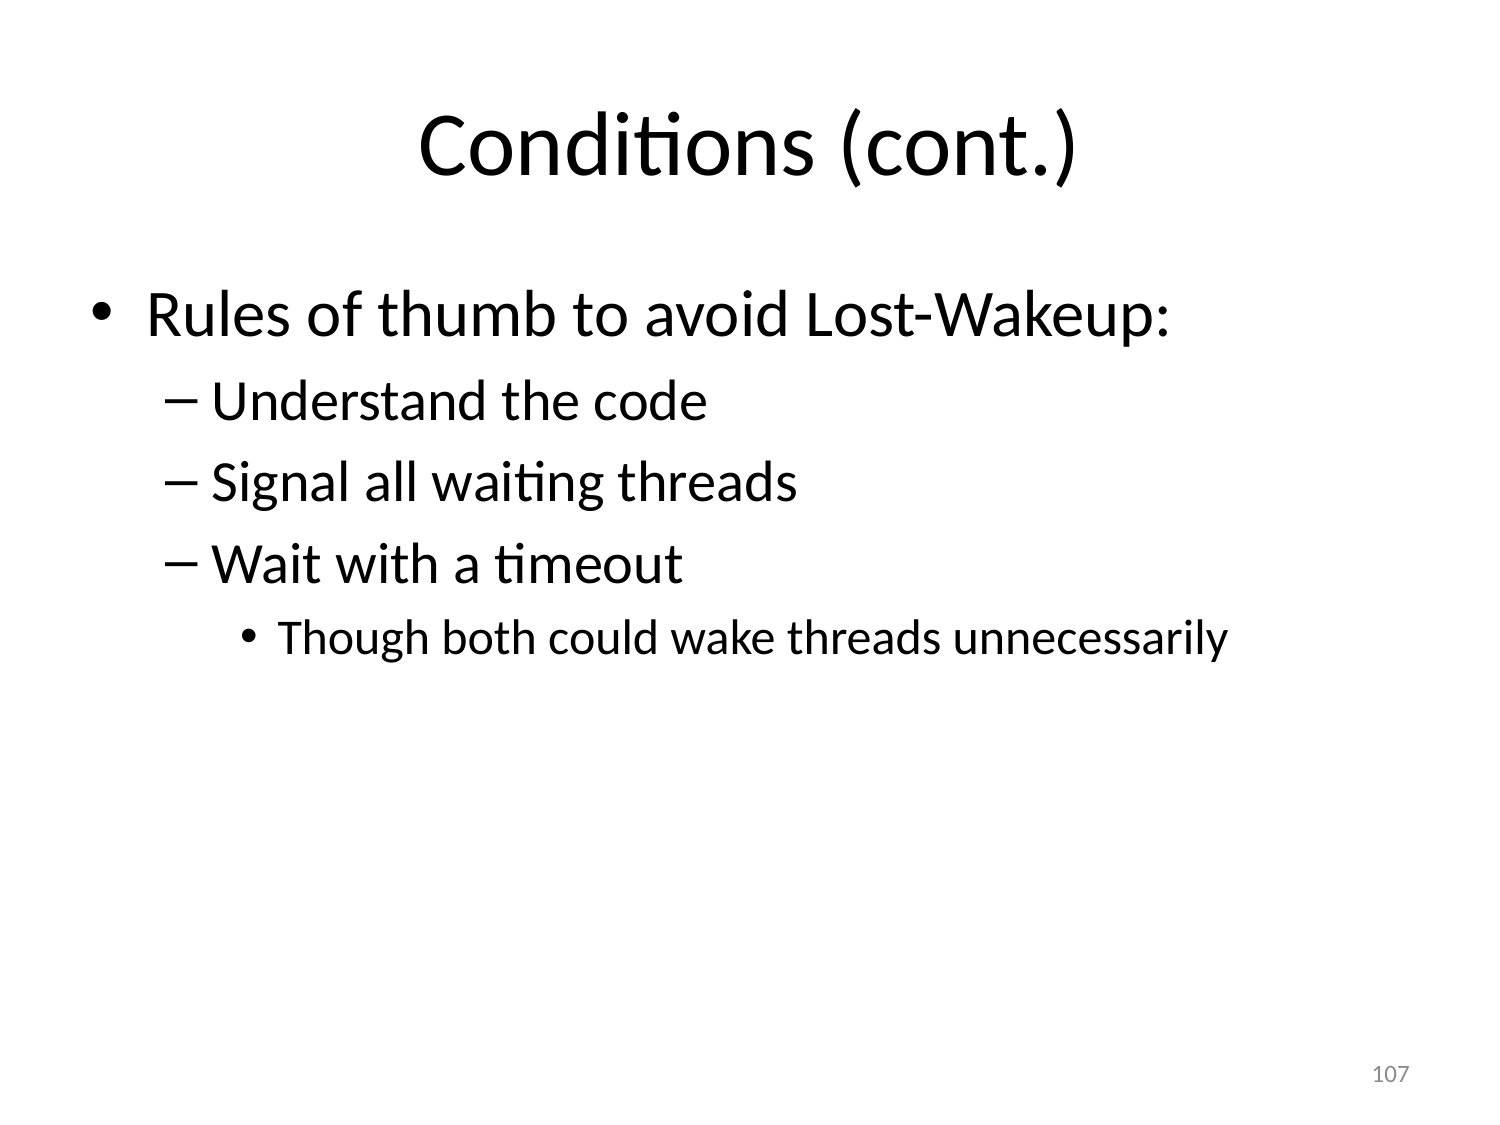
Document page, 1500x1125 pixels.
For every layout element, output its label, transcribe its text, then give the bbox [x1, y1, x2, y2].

title Conditions (cont.) [75, 45, 1425, 233]
slide_number 107 [1074, 1042, 1425, 1103]
list Rules of thumb to avoid Lost-Wakeup: Understand the code Signal all waiting threads Wait with a timeout Though both could wake threads unnecessarily [75, 262, 1425, 1005]
